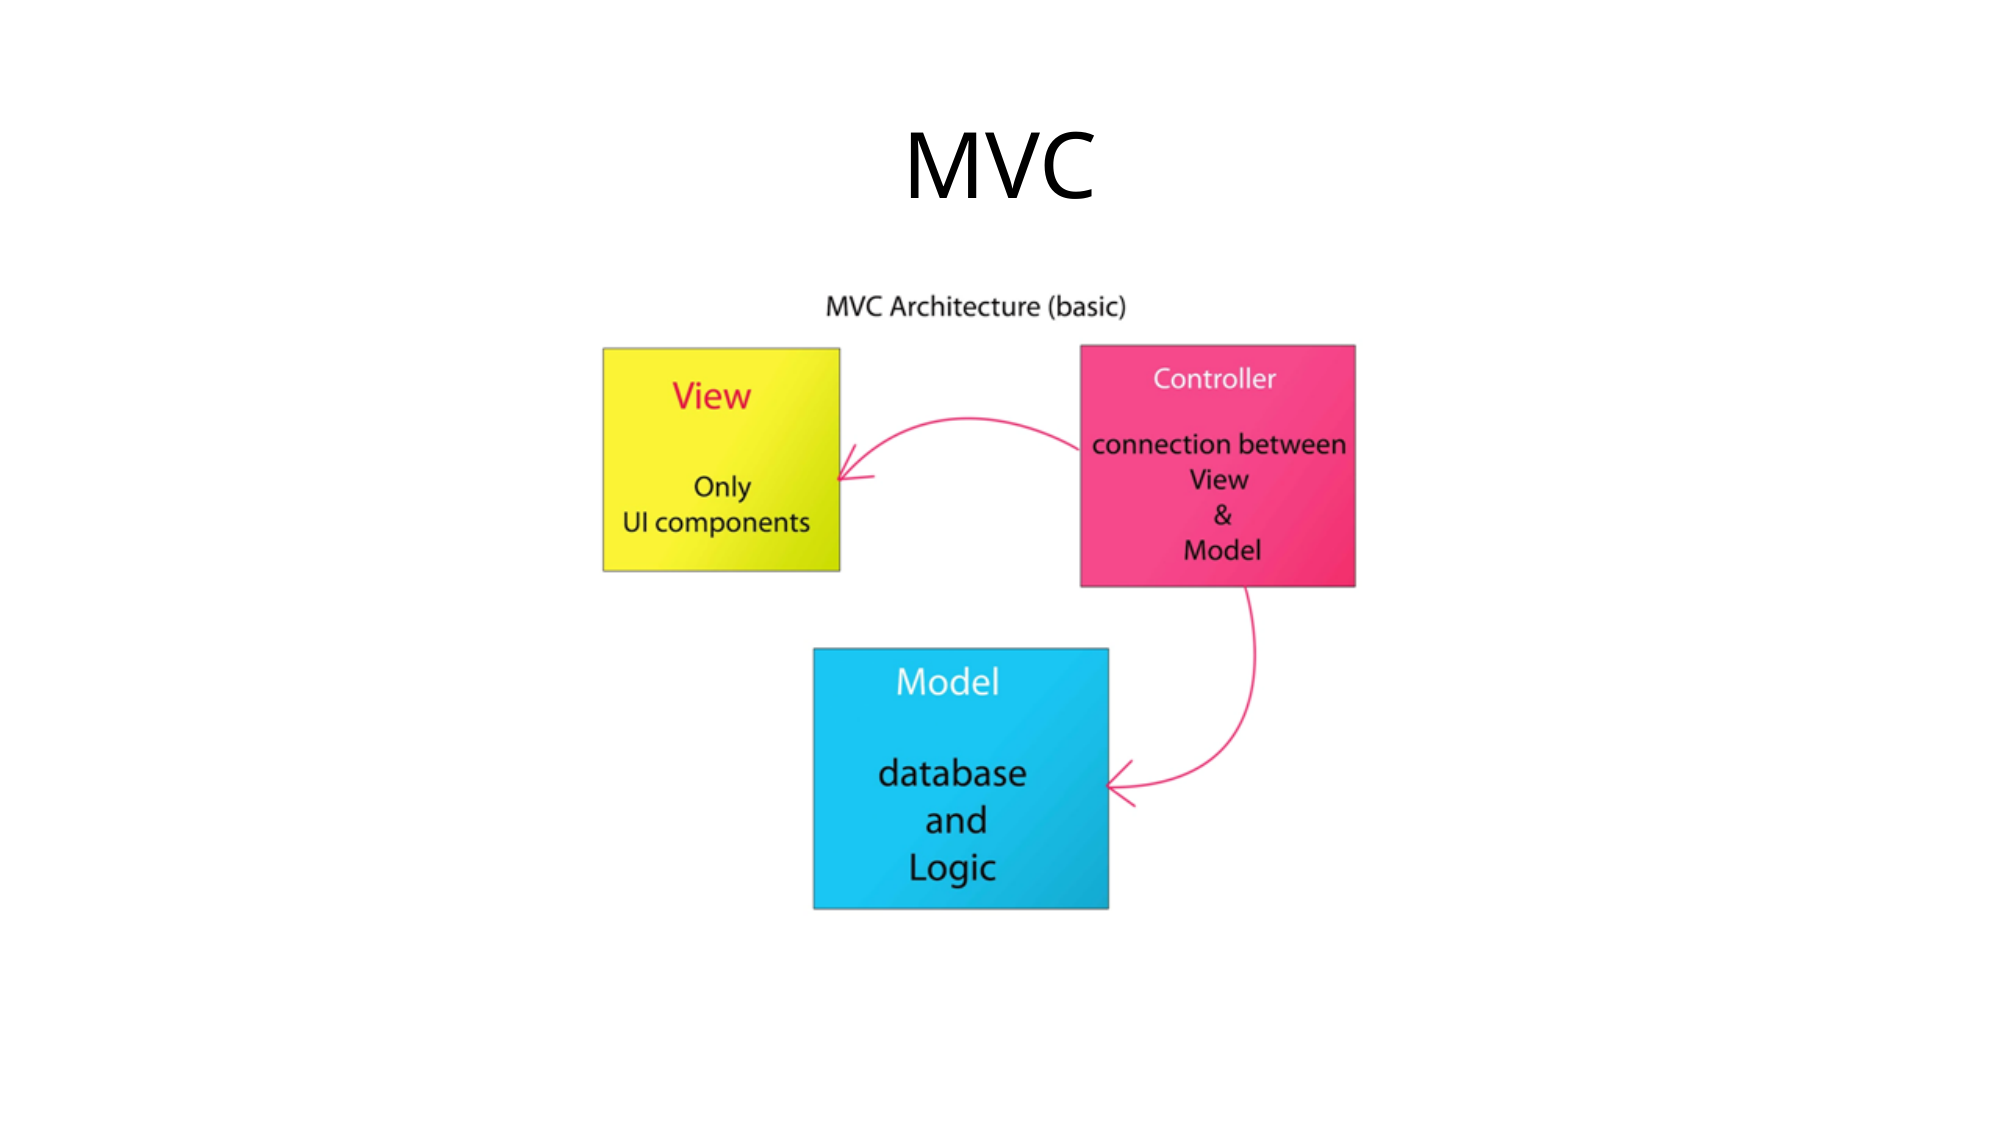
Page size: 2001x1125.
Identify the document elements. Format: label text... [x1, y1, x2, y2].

title MVC [137, 59, 1863, 278]
picture [509, 277, 1491, 973]
